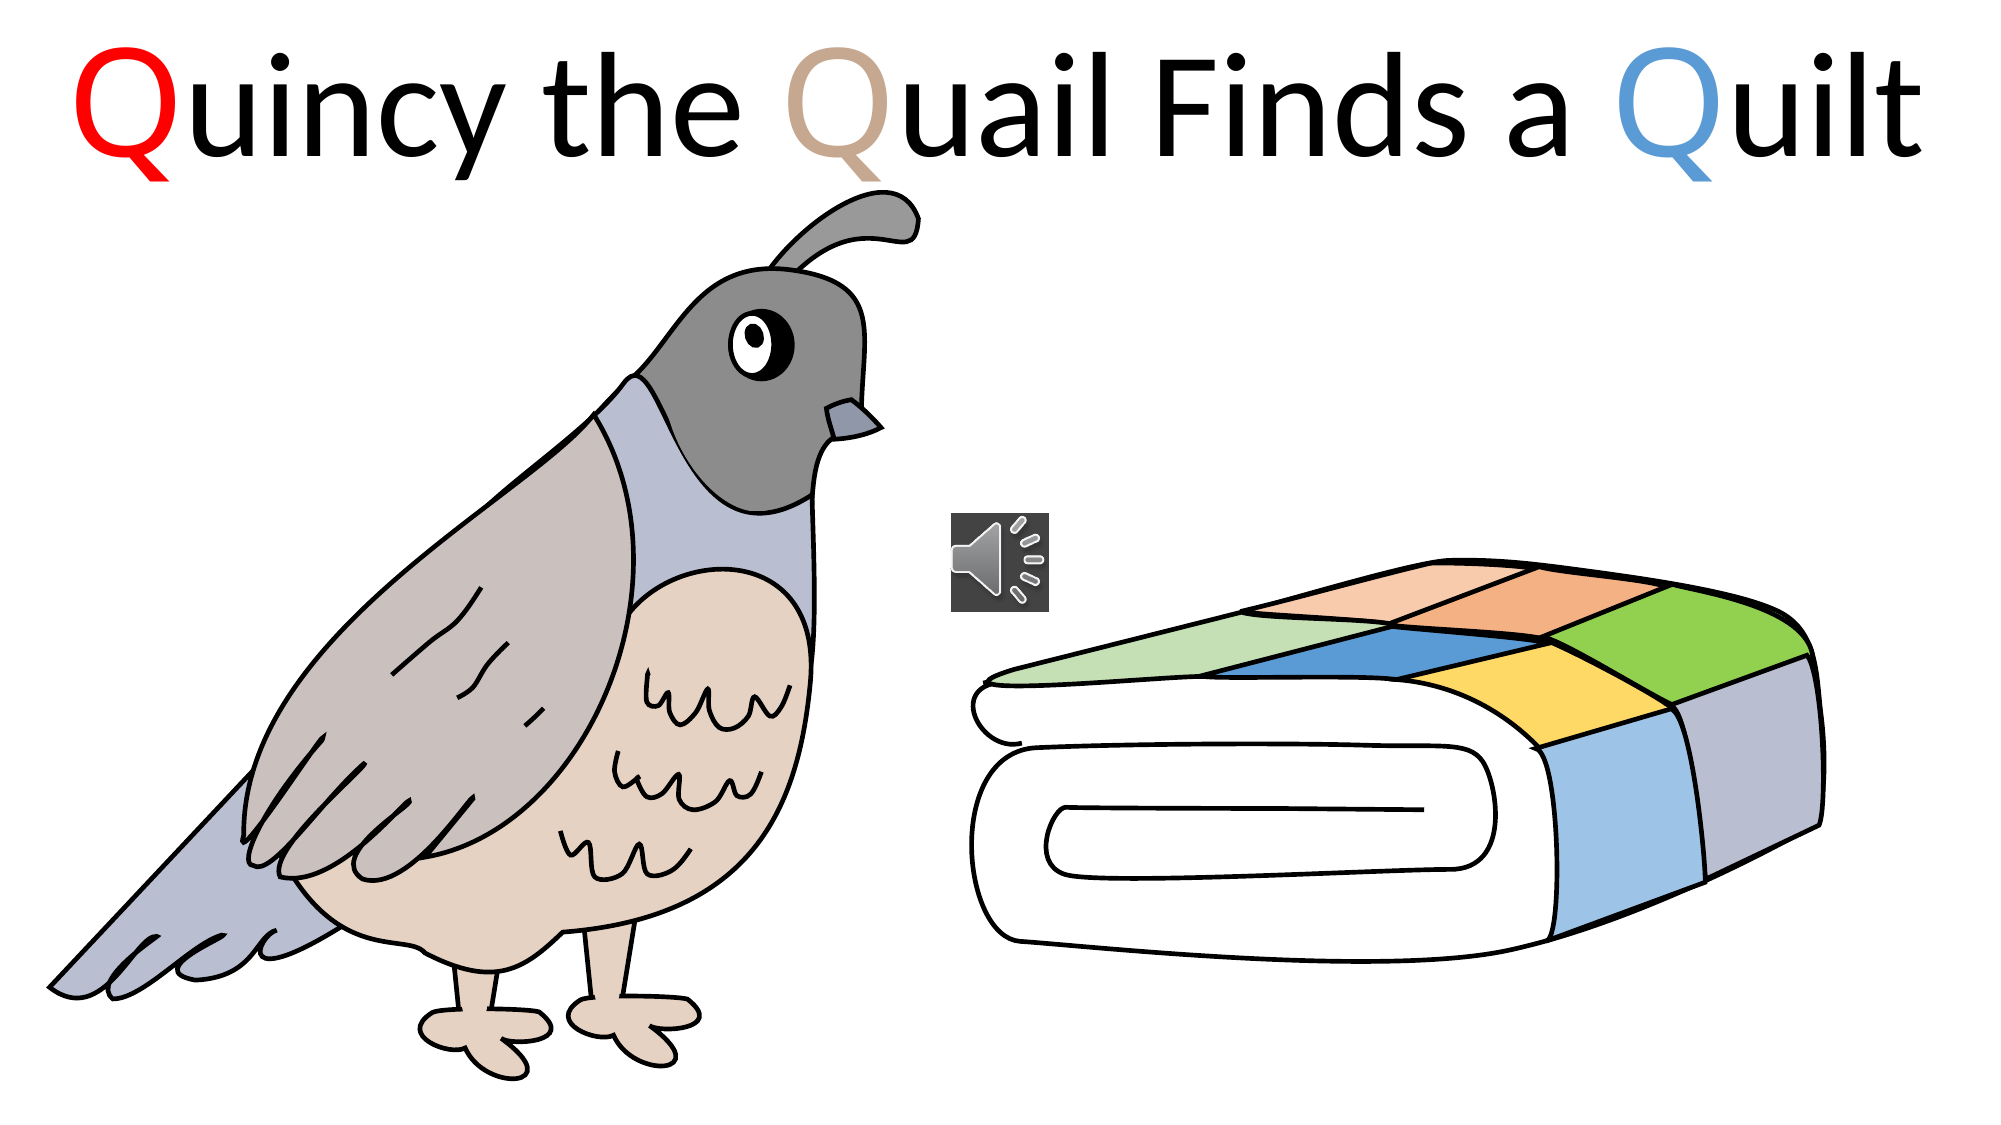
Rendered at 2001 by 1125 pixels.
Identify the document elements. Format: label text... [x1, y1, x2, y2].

text_box Quincy the Quail Finds a Quilt [0, 0, 2000, 195]
picture [949, 512, 1050, 613]
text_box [49, 212, 921, 1079]
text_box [971, 556, 1845, 962]
text_box Leo the Lion Loves Lollipops [0, 195, 2000, 1125]
